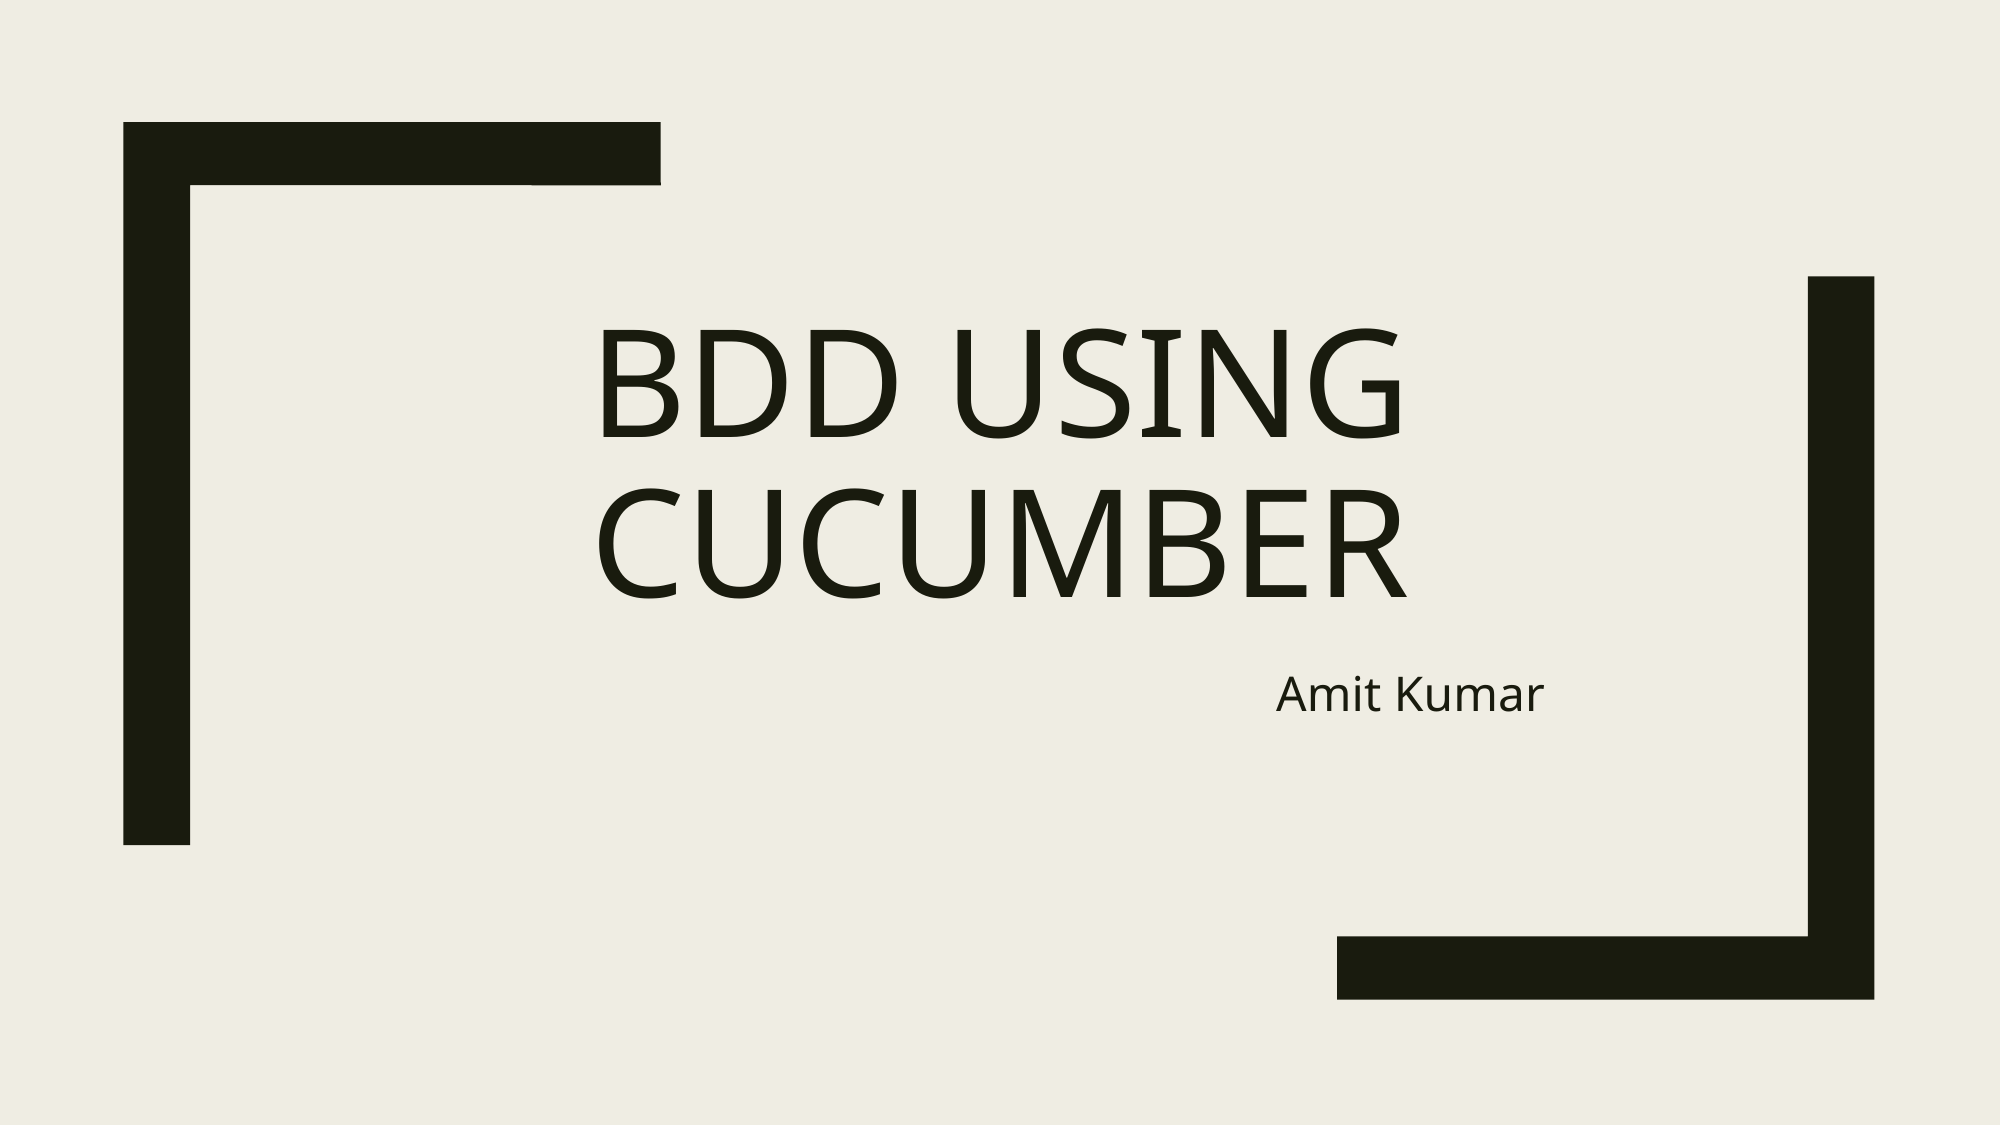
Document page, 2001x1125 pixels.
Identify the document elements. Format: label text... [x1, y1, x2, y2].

subtitle Amit Kumar [439, 649, 1561, 828]
title BDD using cucumber [314, 293, 1686, 638]
